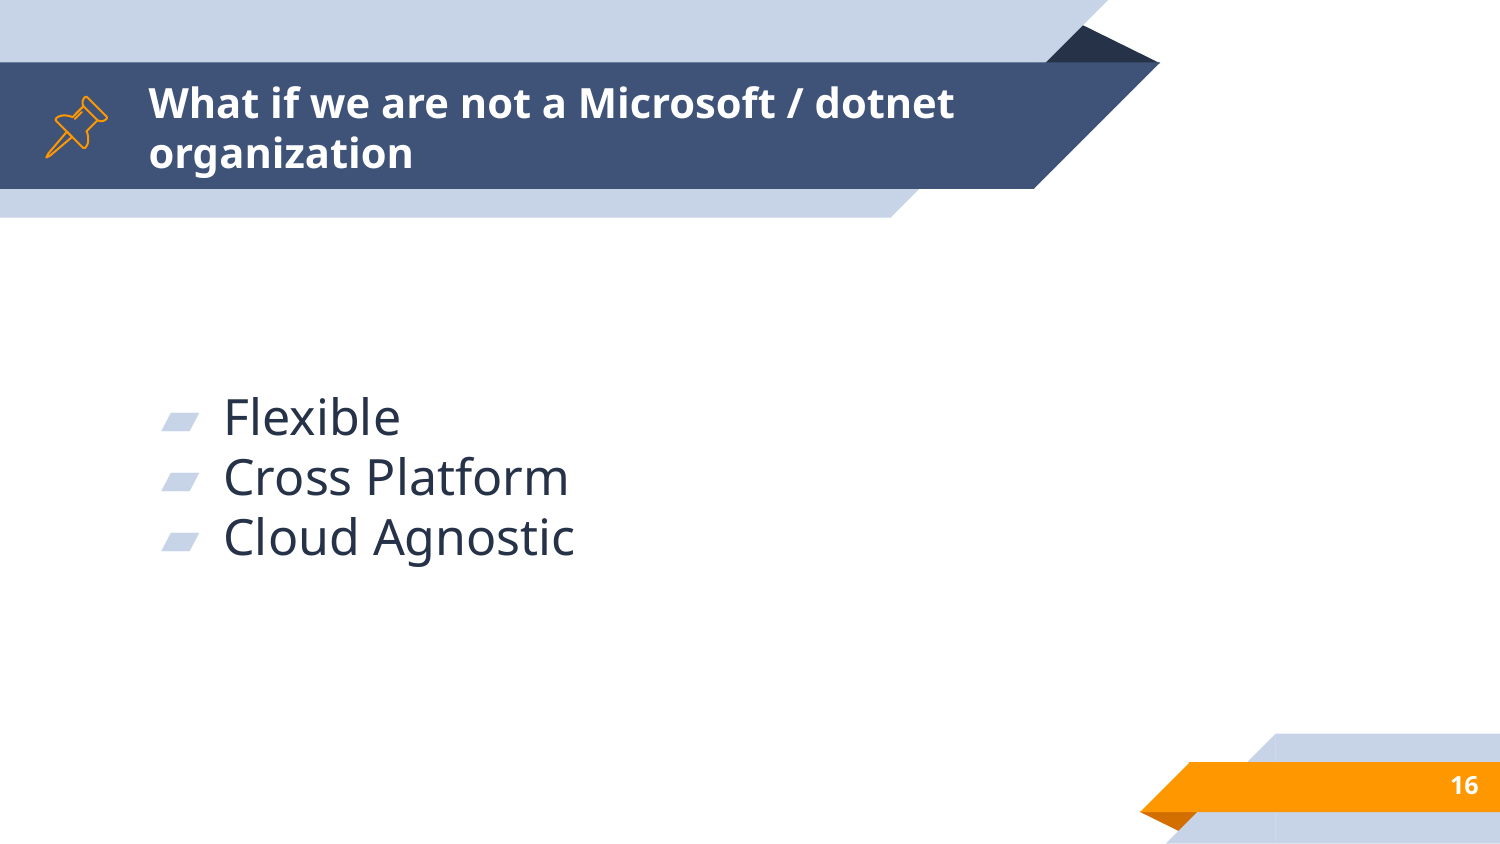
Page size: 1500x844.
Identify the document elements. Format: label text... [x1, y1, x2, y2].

slide_number 16 [1249, 760, 1494, 813]
list Flexible Cross Platform Cloud Agnostic [133, 217, 1140, 734]
title What if we are not a Microsoft / dotnet organization [133, 64, 1035, 190]
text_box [45, 96, 108, 158]
